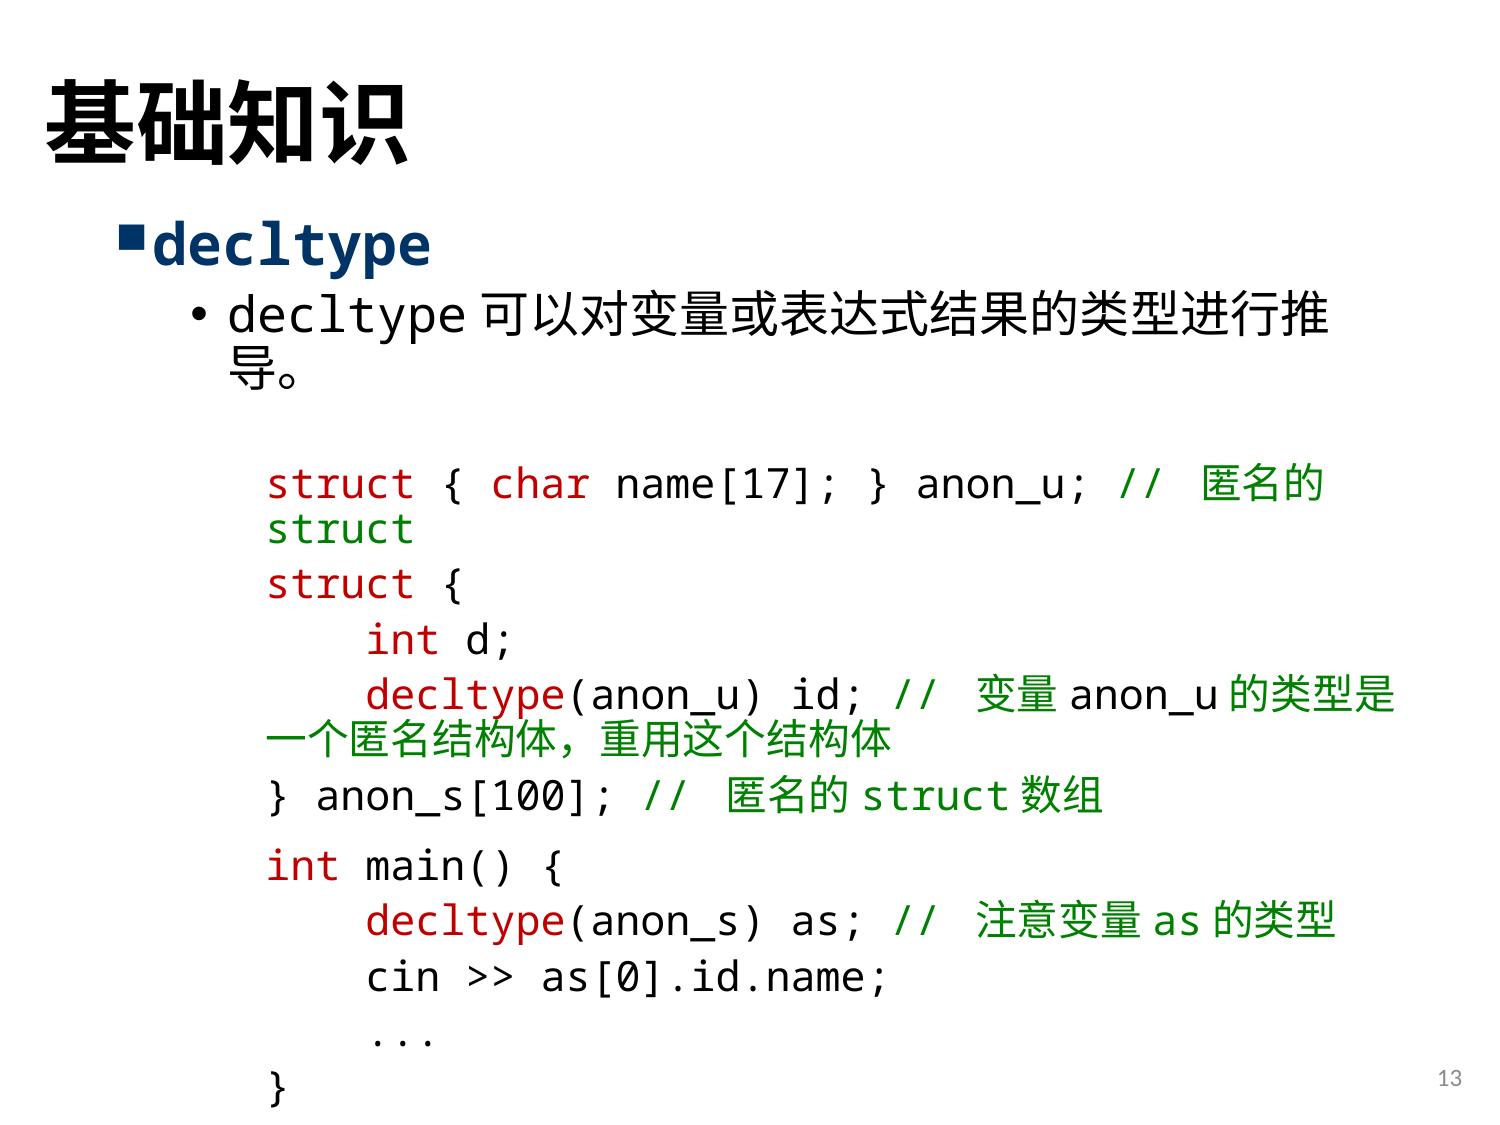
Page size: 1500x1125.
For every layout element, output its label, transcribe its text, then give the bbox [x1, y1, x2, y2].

slide_number 13 [1139, 1046, 1478, 1107]
list decltype decltype可以对变量或表达式结果的类型进行推导。 struct { char name[17]; } anon_u; // 匿名的struct struct { int d; decltype(anon_u) id; // 变量anon_u的类型是一个匿名结构体，重用这个结构体 } anon_s[100]; // 匿名的struct数组 int main() { decltype(anon_s) as; // 注意变量as的类型 cin >> as[0].id.name; ... } [100, 208, 1421, 988]
title 基础知识 [29, 19, 1324, 237]
